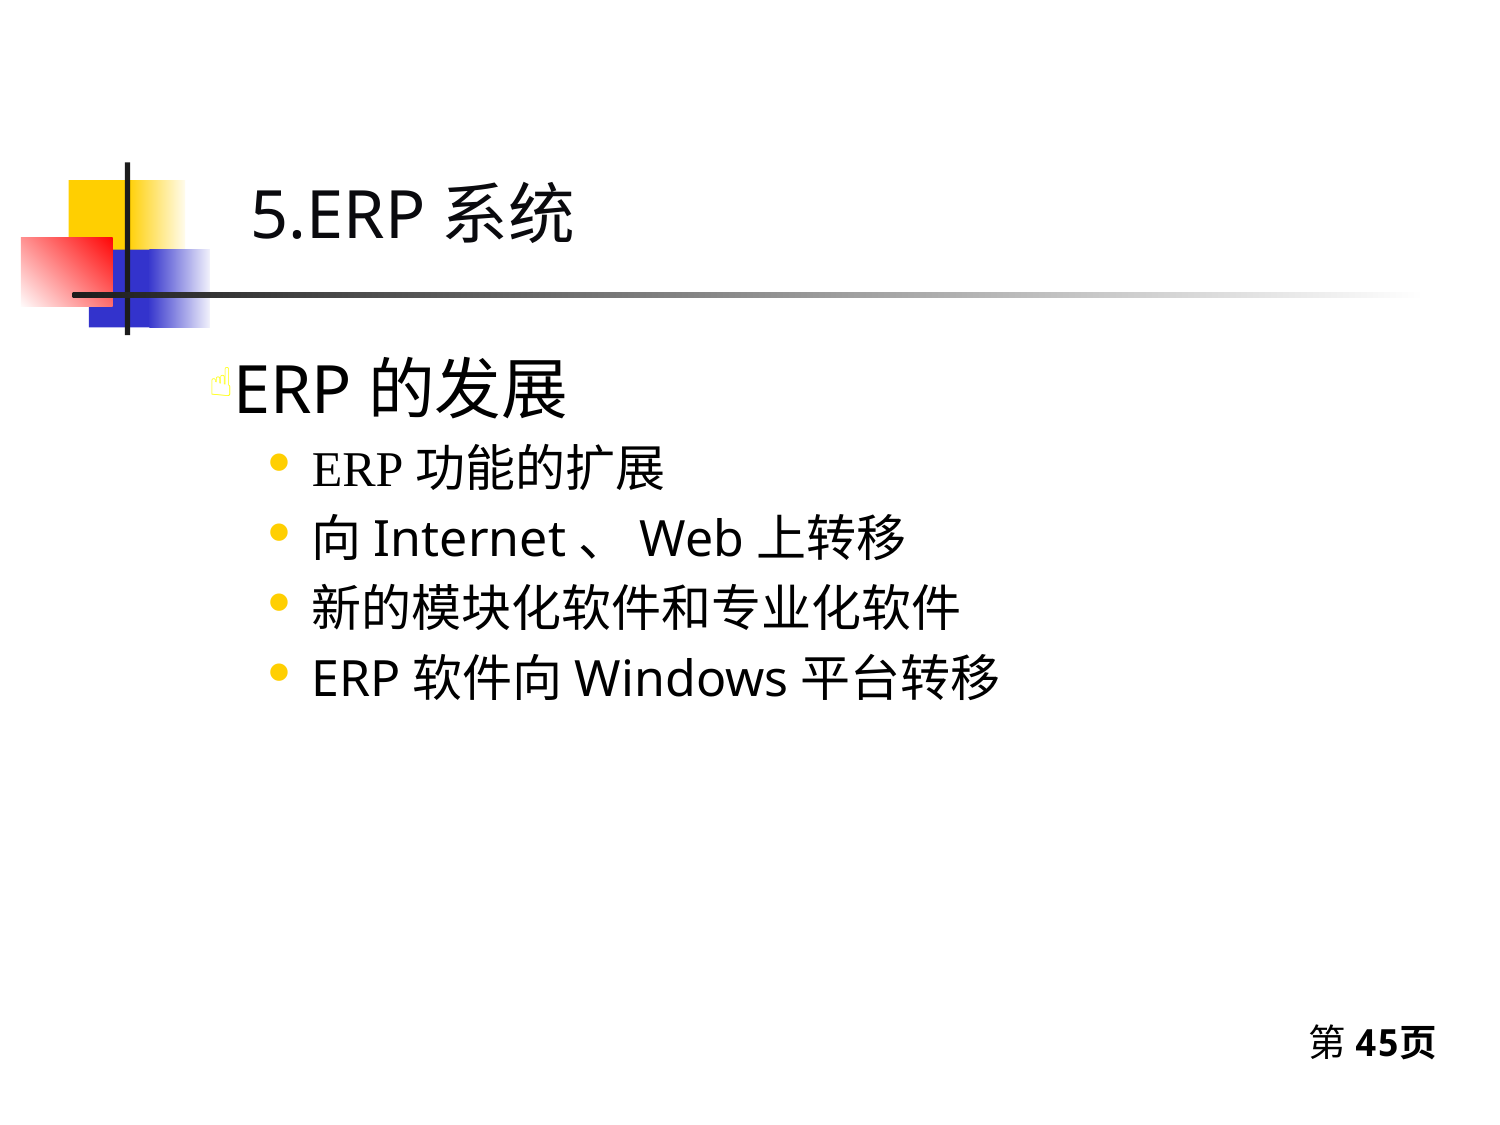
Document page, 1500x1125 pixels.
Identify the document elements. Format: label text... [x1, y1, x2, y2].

list ERP的发展 ERP功能的扩展 向Internet、Web上转移 新的模块化软件和专业化软件 ERP软件向Windows平台转移 [193, 330, 1470, 971]
text_box 5.ERP系统 [218, 137, 845, 288]
